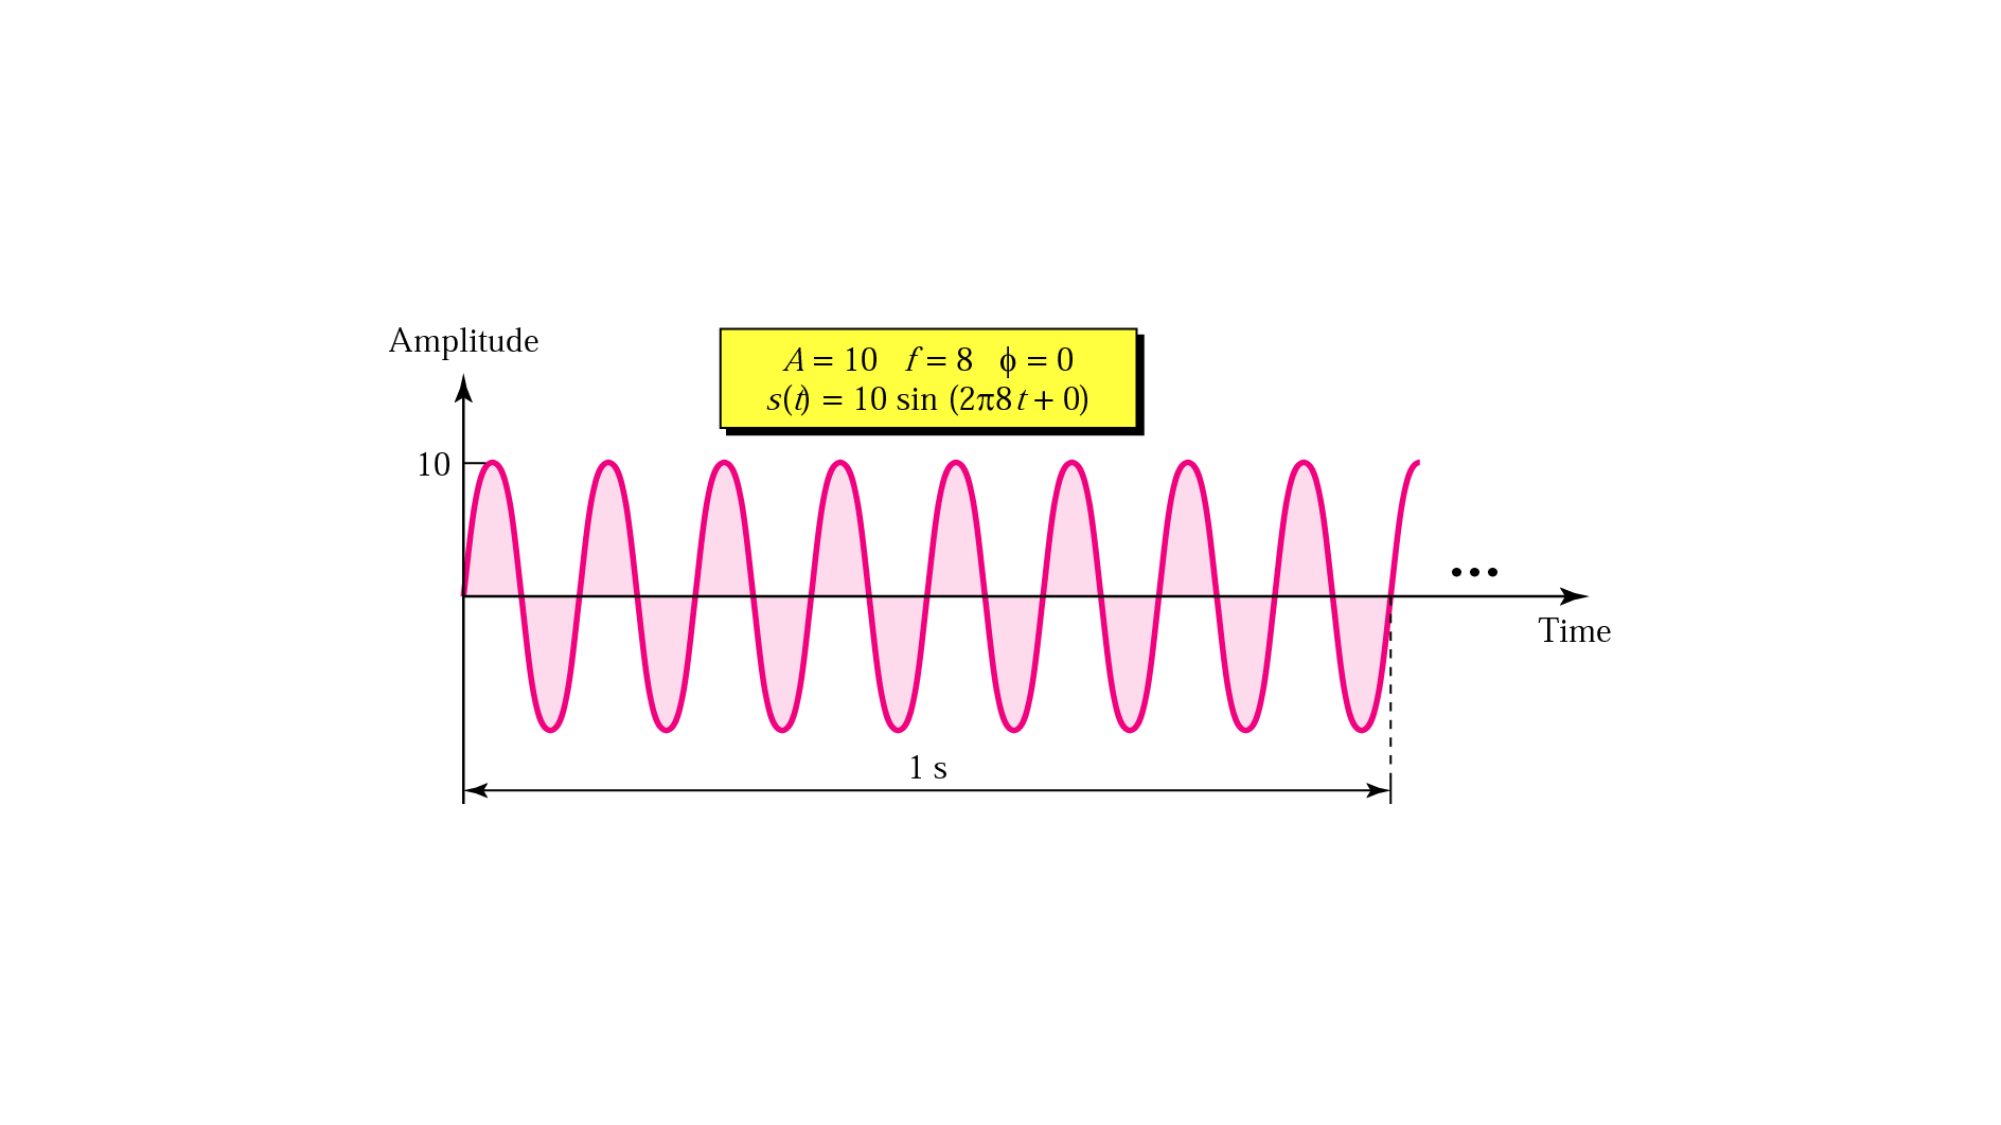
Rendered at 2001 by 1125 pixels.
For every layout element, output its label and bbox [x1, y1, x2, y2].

picture [388, 321, 1612, 804]
